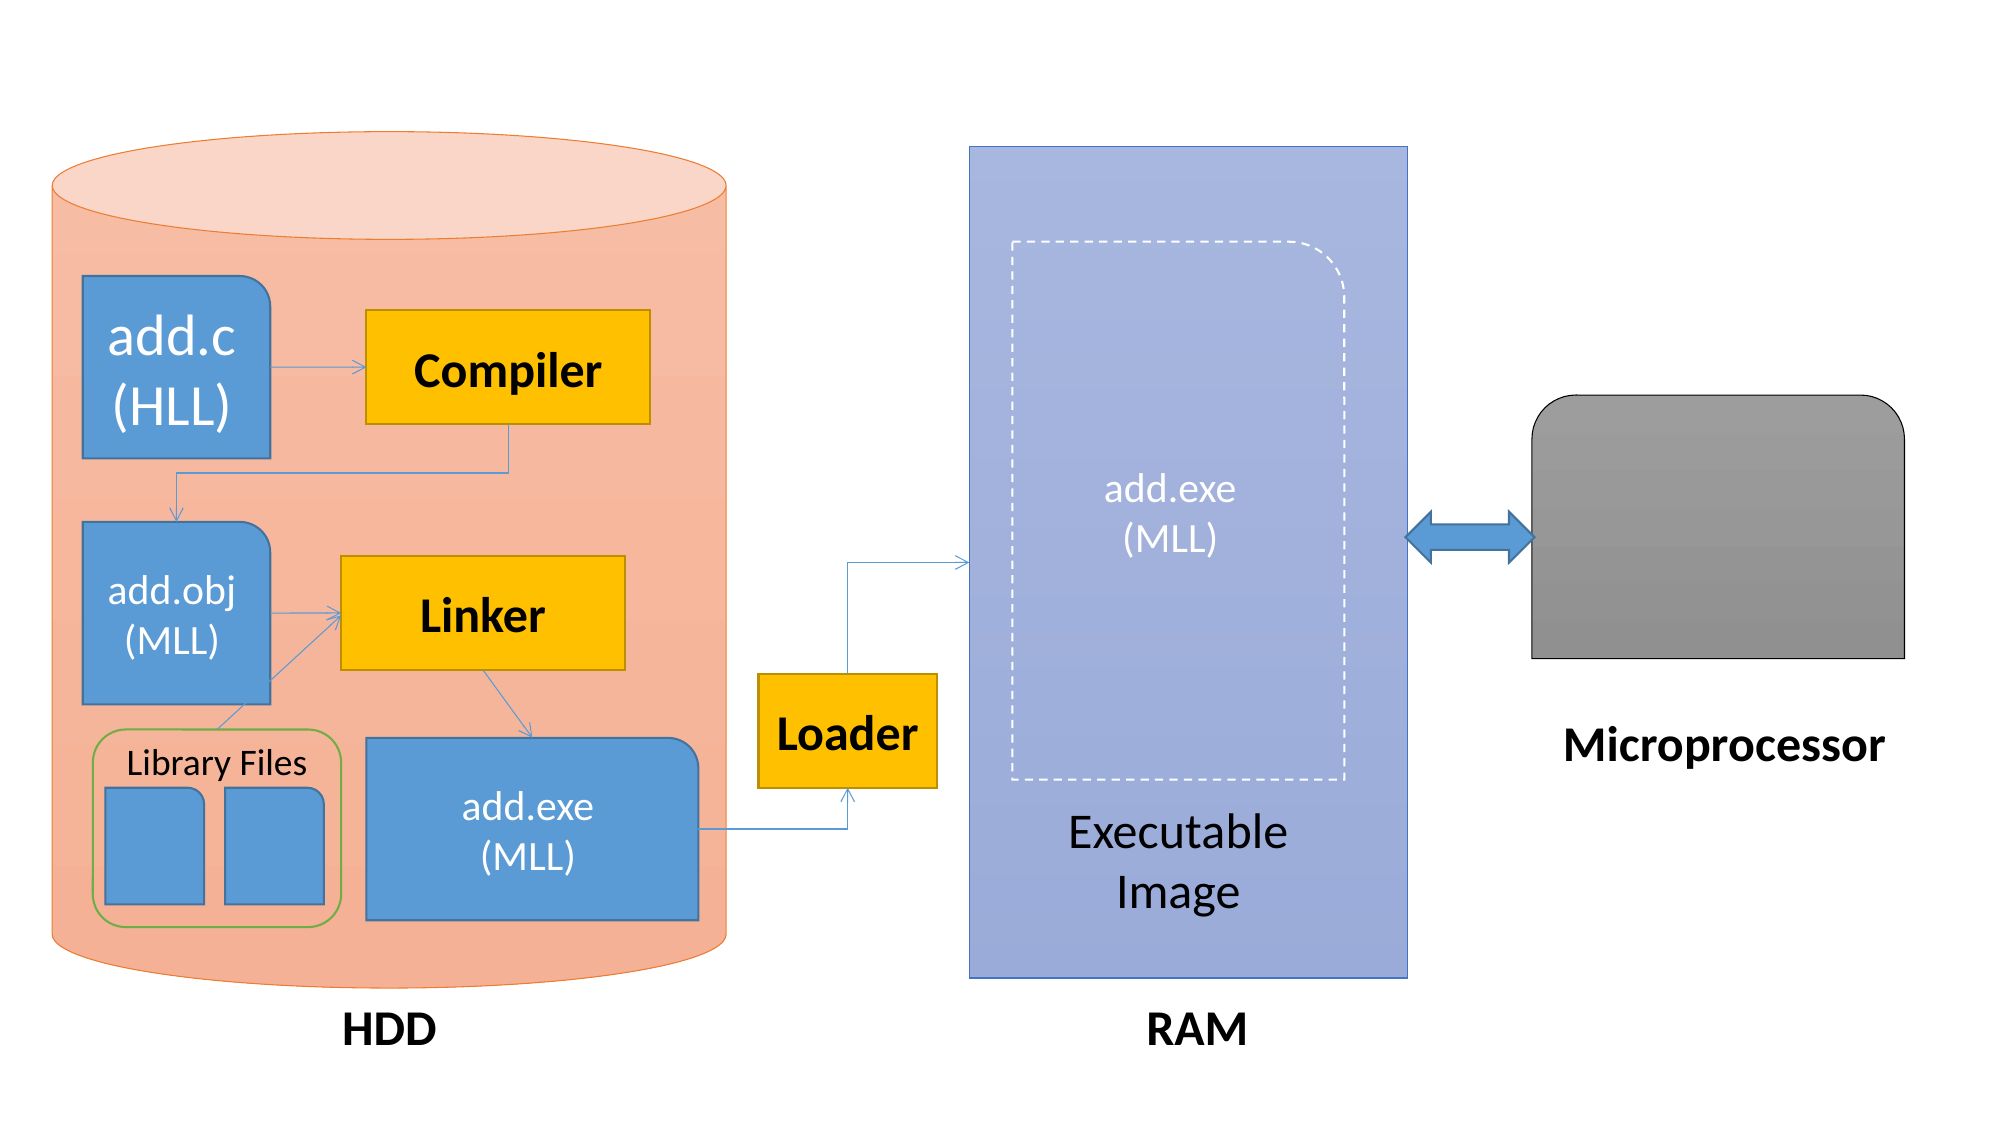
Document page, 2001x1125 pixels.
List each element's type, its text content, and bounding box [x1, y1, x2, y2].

text_box add.obj (MLL) [81, 520, 272, 706]
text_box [293, 306, 392, 639]
text_box Executable Image [993, 790, 1364, 926]
text_box add.exe (MLL) [365, 736, 700, 922]
text_box add.exe (MLL) [1011, 240, 1346, 781]
text_box [1531, 394, 1906, 660]
text_box Linker [342, 555, 626, 671]
text_box Microprocessor [1539, 704, 1910, 779]
text_box RAM [1012, 987, 1383, 1063]
text_box HDD [204, 987, 575, 1063]
text_box [1403, 509, 1537, 566]
text_box add.c (HLL) [81, 274, 272, 460]
text_box Compiler [392, 309, 651, 425]
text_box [698, 787, 848, 830]
text_box Library Files [91, 728, 343, 929]
text_box [51, 131, 727, 987]
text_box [852, 557, 964, 679]
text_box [482, 669, 533, 738]
text_box Loader [757, 673, 938, 789]
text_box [216, 615, 342, 730]
text_box [969, 146, 1408, 979]
